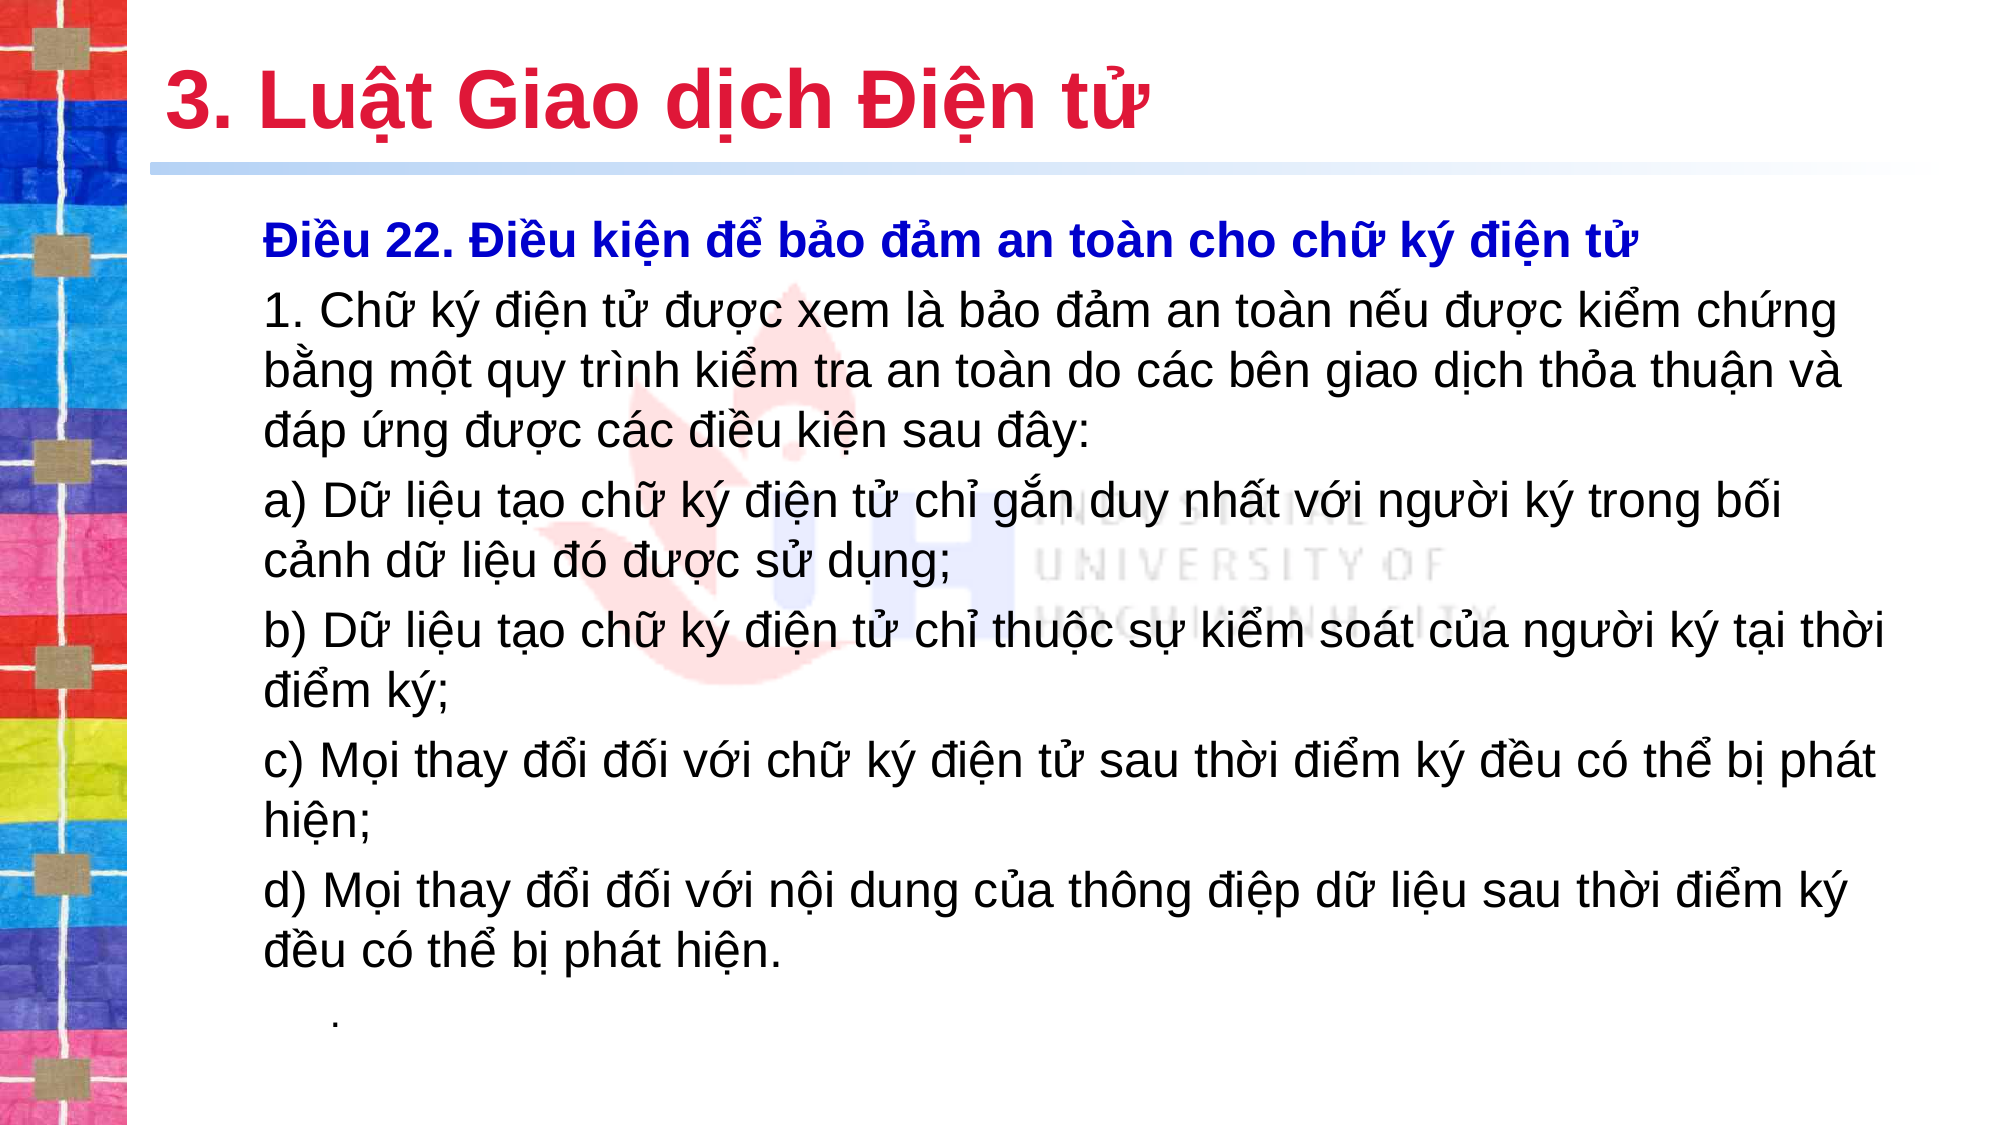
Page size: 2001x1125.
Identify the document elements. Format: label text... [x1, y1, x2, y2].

title 3. Luật Giao dịch Điện tử [150, 37, 1950, 175]
list Điều 22. Điều kiện để bảo đảm an toàn cho chữ ký điện tử 1. Chữ ký điện tử được xem là bảo đảm an toàn nếu được kiểm chứng bằng một quy trình kiểm tra an toàn do các bên giao dịch thỏa thuận và đáp ứng được các điều kiện sau đây: a) Dữ liệu tạo chữ ký điện tử chỉ gắn duy nhất với người ký trong bối cảnh dữ liệu đó được sử dụng; b) Dữ liệu tạo chữ ký điện tử chỉ thuộc sự kiểm soát của người ký tại thời điểm ký; c) Mọi thay đổi đối với chữ ký điện tử sau thời điểm ký đều có thể bị phát hiện; d) Mọi thay đổi đối với nội dung của thông điệp dữ liệu sau thời điểm ký đều có thể bị phát hiện. . [183, 200, 1917, 1009]
picture [0, 0, 127, 1125]
